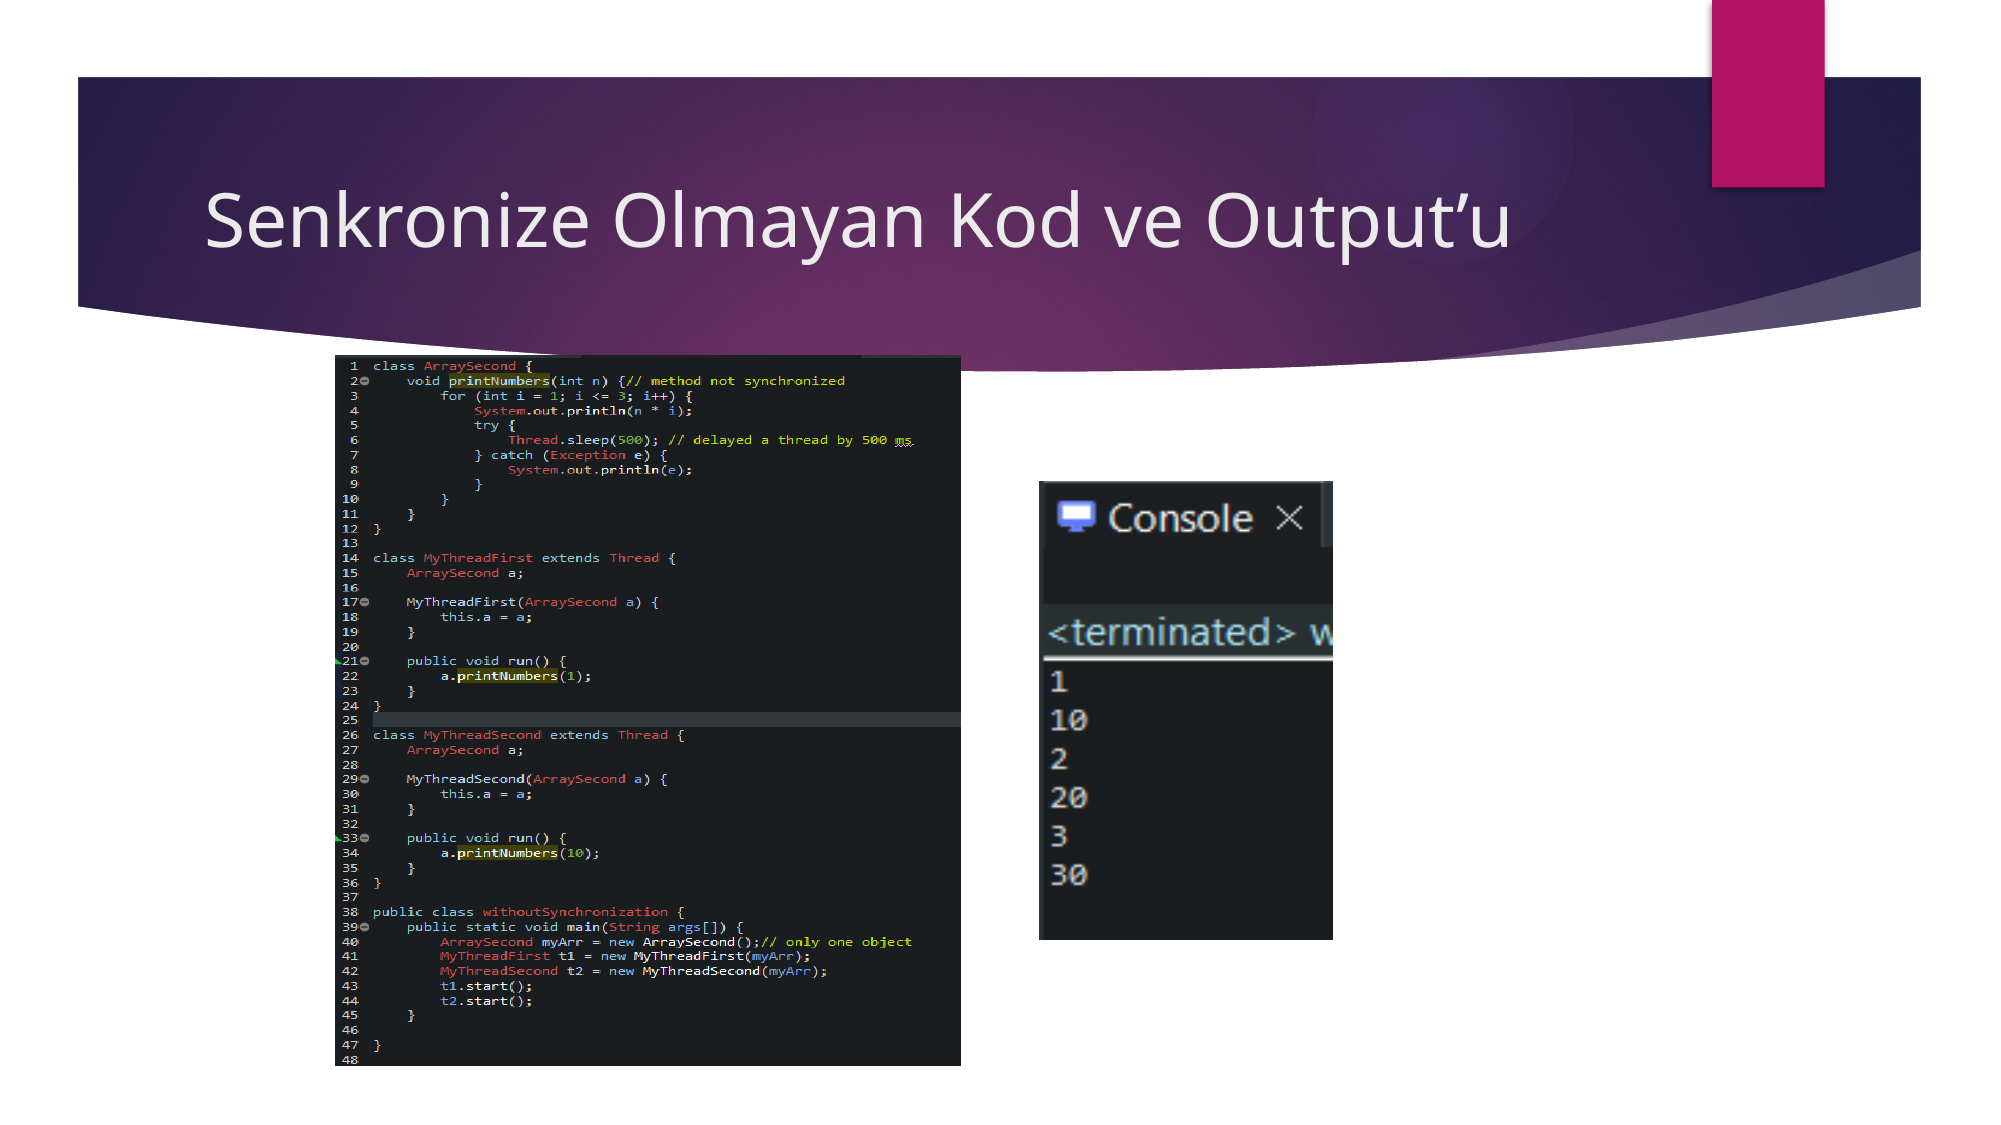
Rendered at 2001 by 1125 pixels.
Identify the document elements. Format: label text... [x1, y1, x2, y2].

title Senkronize Olmayan Kod ve Output’u [189, 159, 1627, 276]
picture [335, 354, 961, 1066]
picture [1039, 480, 1333, 940]
